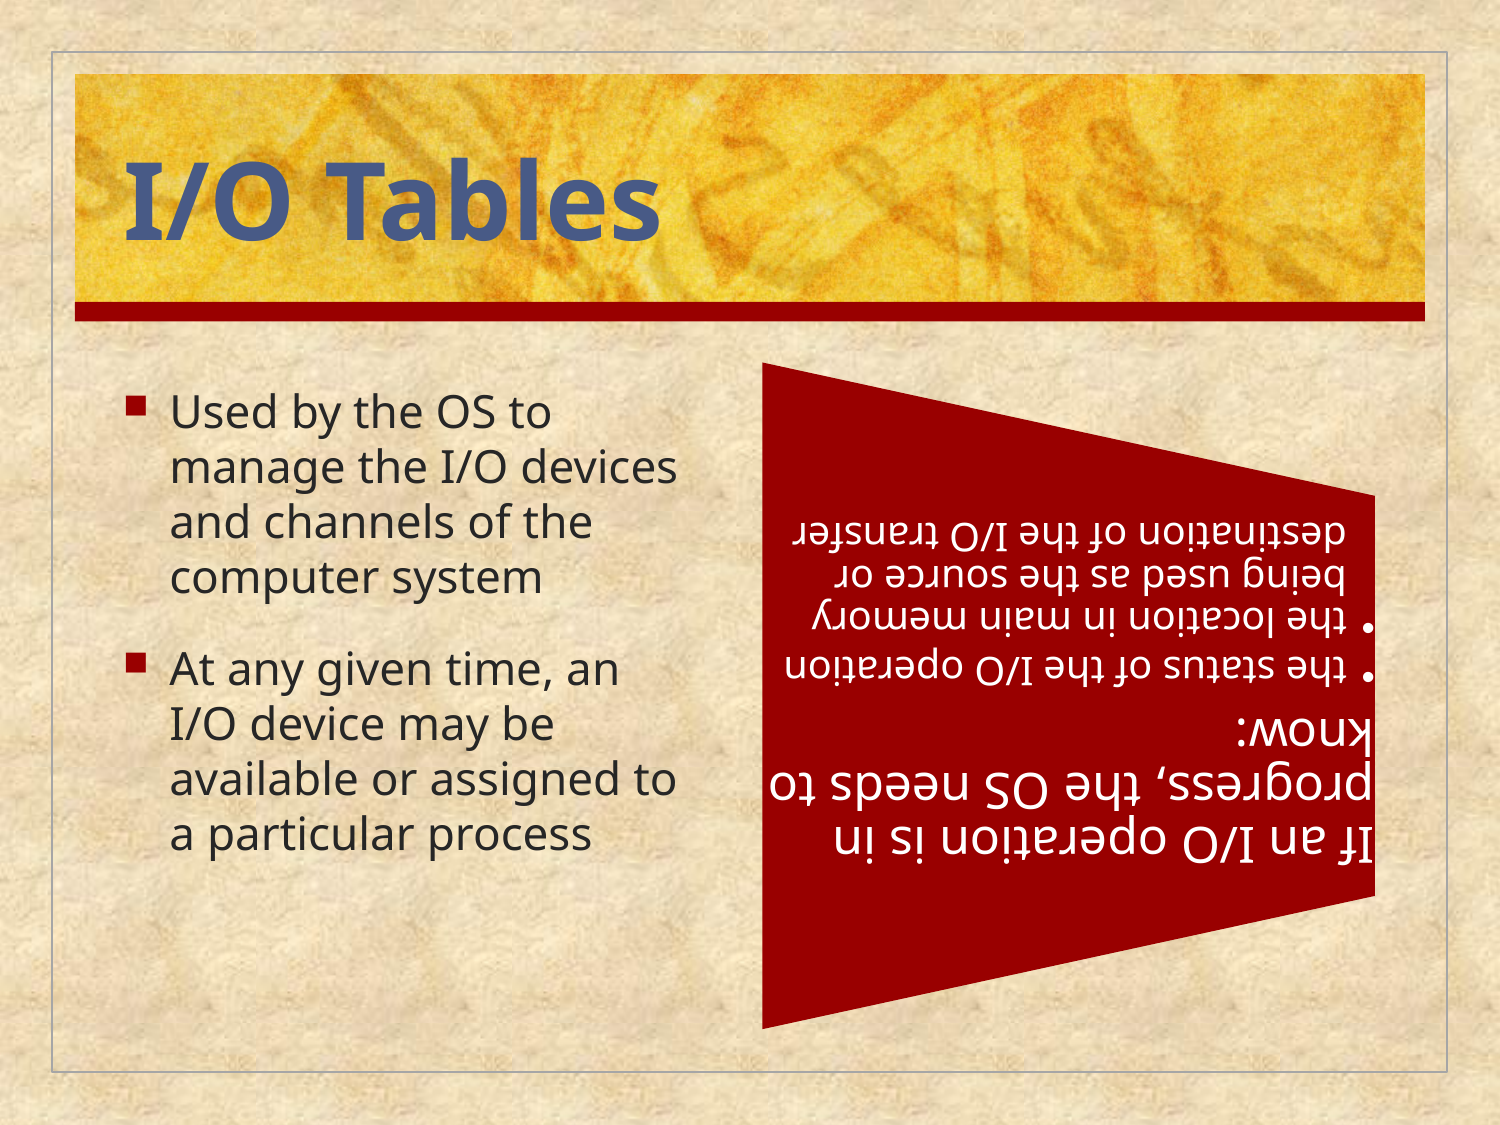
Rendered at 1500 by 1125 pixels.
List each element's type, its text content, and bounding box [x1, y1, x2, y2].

picture [0, 0, 1500, 1125]
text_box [761, 361, 1376, 1030]
title I/O Tables [108, 74, 1392, 263]
list Used by the OS to manage the I/O devices and channels of the computer system At any given time, an I/O device may be available or assigned to a particular process [108, 375, 709, 1005]
